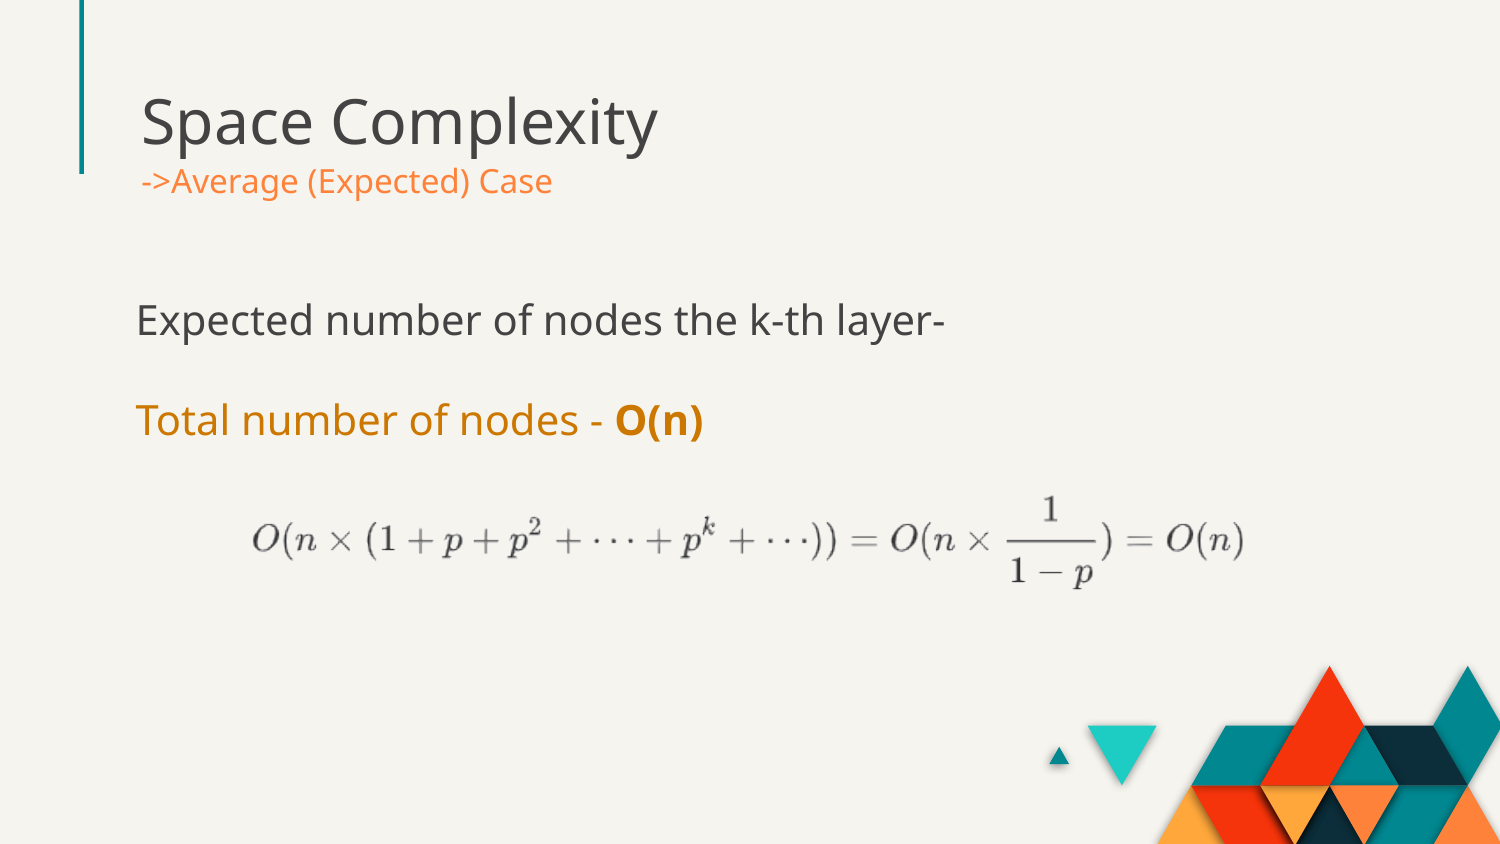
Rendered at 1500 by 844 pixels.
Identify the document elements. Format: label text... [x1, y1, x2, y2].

picture [218, 484, 1282, 597]
text_box ->Average (Expected) Case [126, 145, 693, 210]
title Space Complexity [126, 76, 1455, 172]
